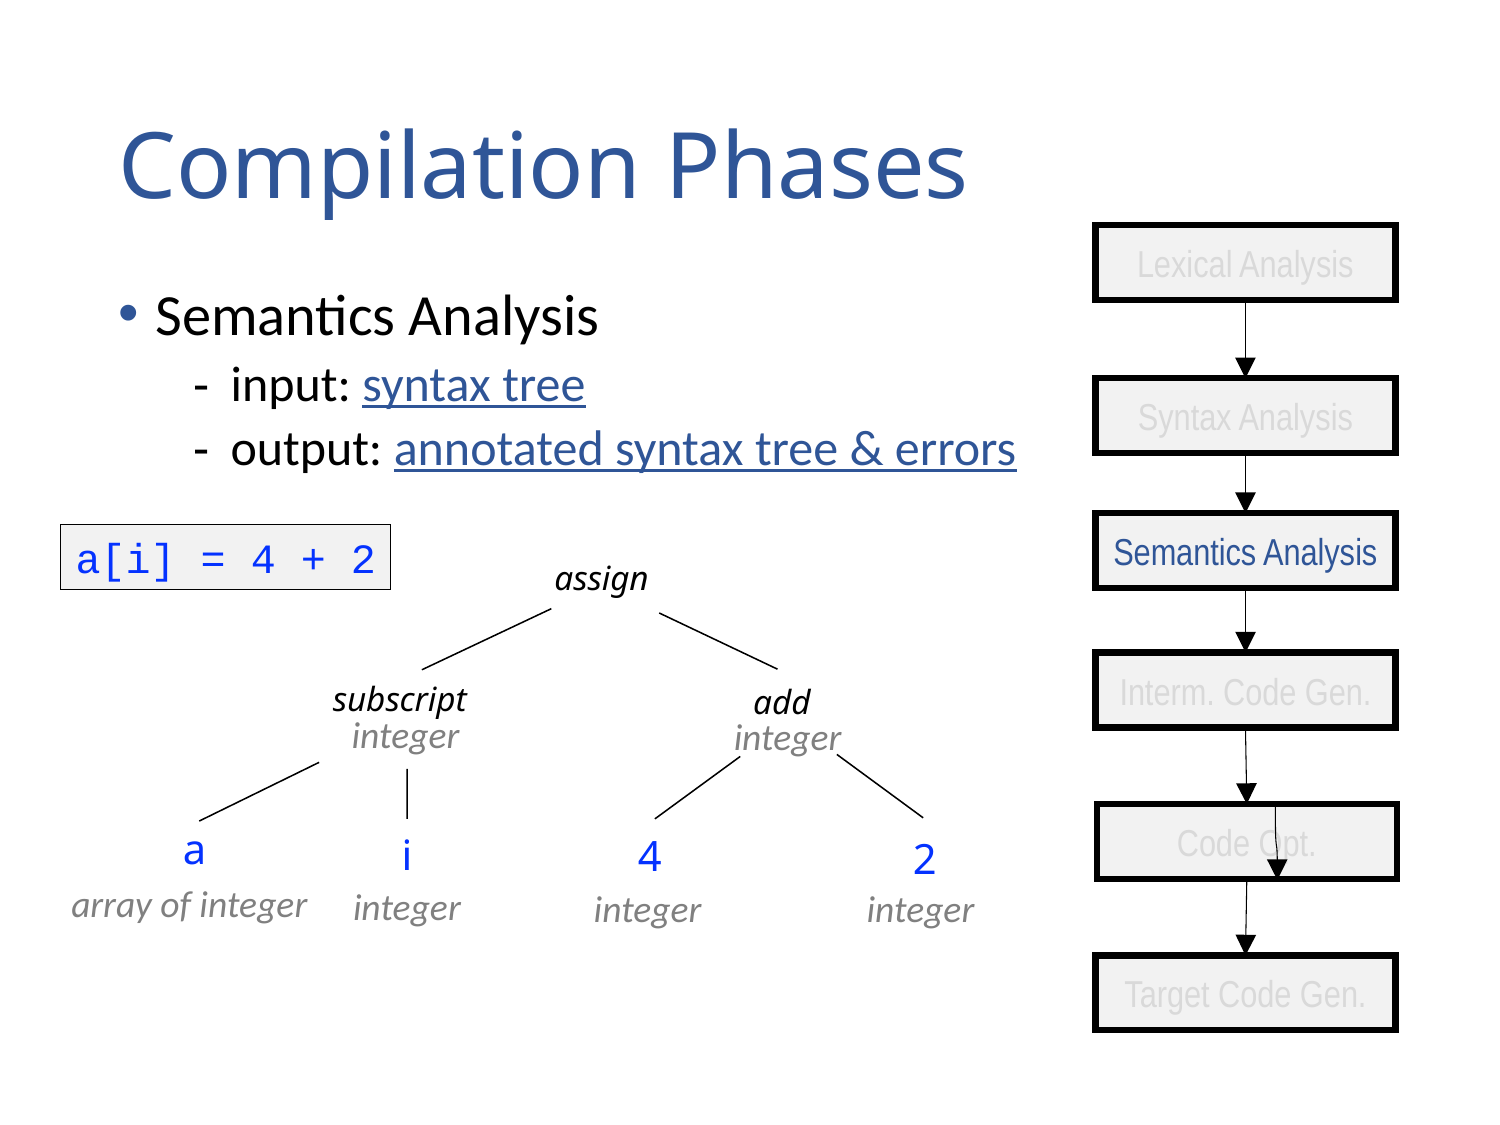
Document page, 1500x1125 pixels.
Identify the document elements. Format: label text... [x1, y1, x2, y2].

text_box Interm. Code Gen. [1094, 651, 1396, 728]
text_box 4 [623, 821, 674, 877]
text_box integer [578, 877, 717, 938]
text_box Semantics Analysis [1094, 512, 1396, 589]
text_box subscript [318, 670, 482, 726]
text_box add [738, 673, 826, 705]
text_box integer [851, 877, 990, 938]
text_box assign [539, 549, 664, 605]
text_box i [338, 821, 476, 875]
text_box Lexical Analysis [1094, 224, 1396, 301]
text_box Code Opt. [1096, 803, 1398, 880]
text_box 2 [898, 825, 949, 877]
text_box integer [719, 705, 857, 766]
text_box integer [336, 703, 475, 764]
text_box integer [338, 875, 476, 936]
text_box array of integer [56, 872, 323, 933]
text_box a [125, 815, 264, 872]
text_box a[i] = 4 + 2 [60, 524, 391, 590]
text_box Target Code Gen. [1094, 954, 1396, 1031]
title Compilation Phases [103, 59, 1397, 278]
text_box Syntax Analysis [1094, 377, 1396, 454]
list Semantics Analysis input: syntax tree output: annotated syntax tree & errors [103, 277, 1047, 489]
